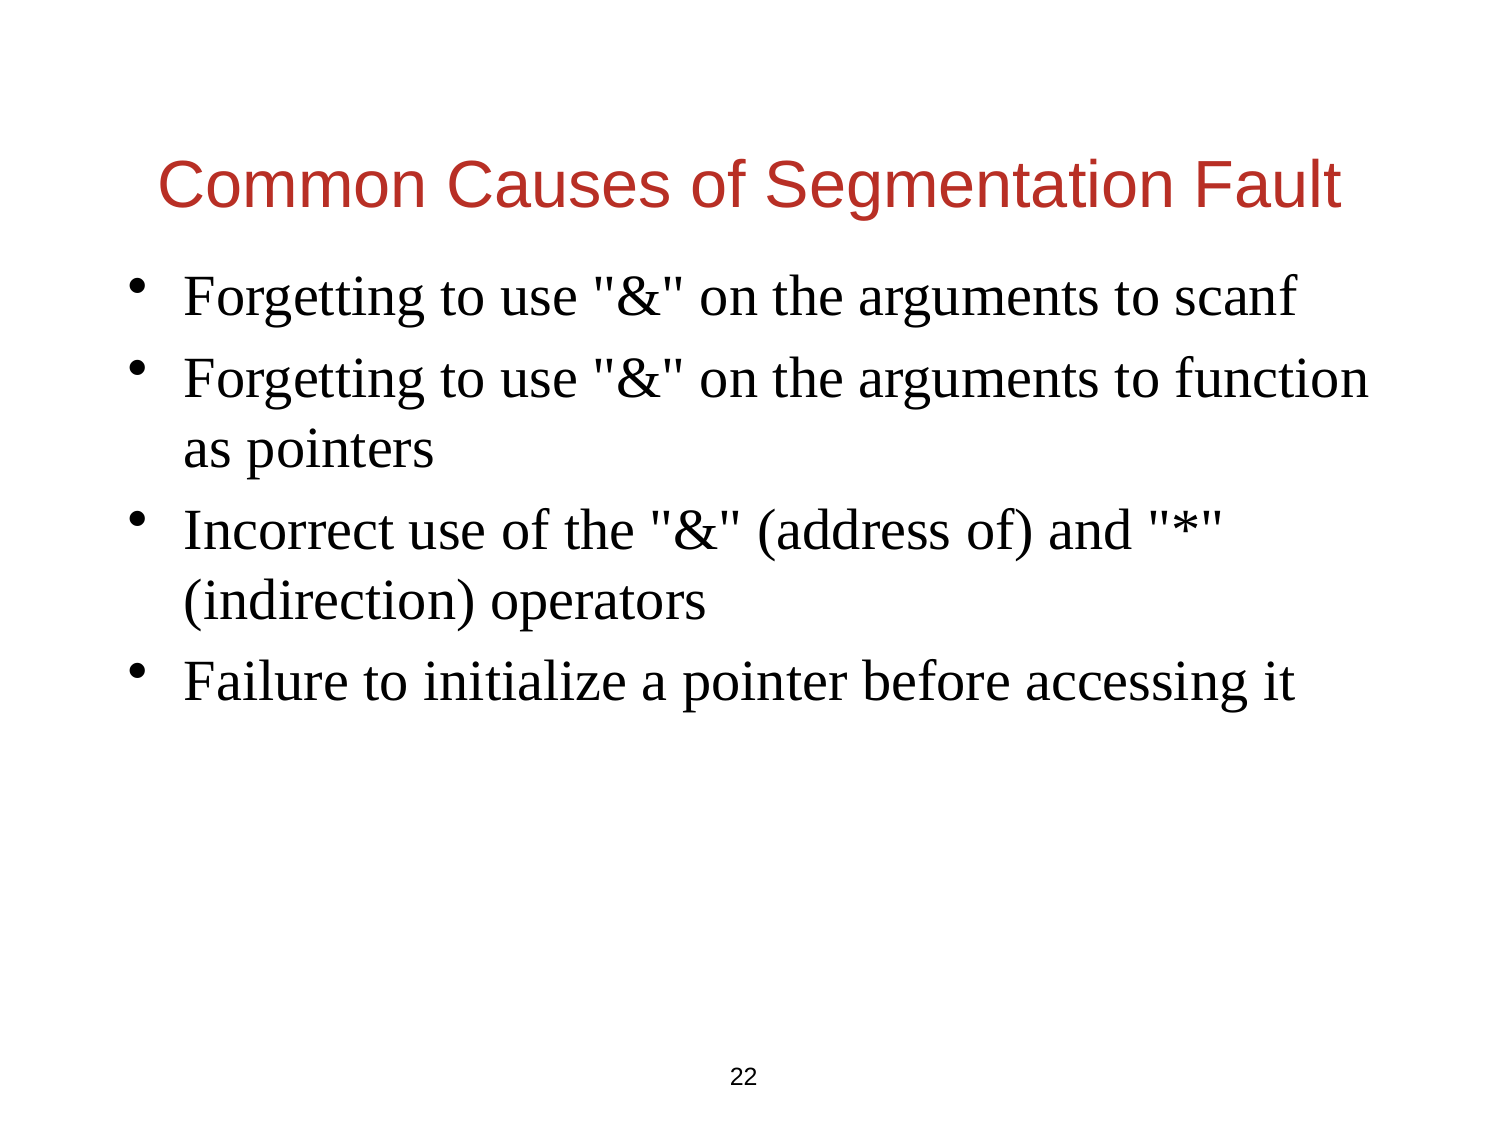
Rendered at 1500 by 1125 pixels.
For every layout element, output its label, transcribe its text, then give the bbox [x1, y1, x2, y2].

slide_number 22 [687, 1049, 801, 1101]
title Common Causes of Segmentation Fault [112, 125, 1388, 238]
list Forgetting to use "&" on the arguments to scanf Forgetting to use "&" on the arguments to function as pointers Incorrect use of the "&" (address of) and "*" (indirection) operators Failure to initialize a pointer before accessing it [112, 249, 1388, 1038]
